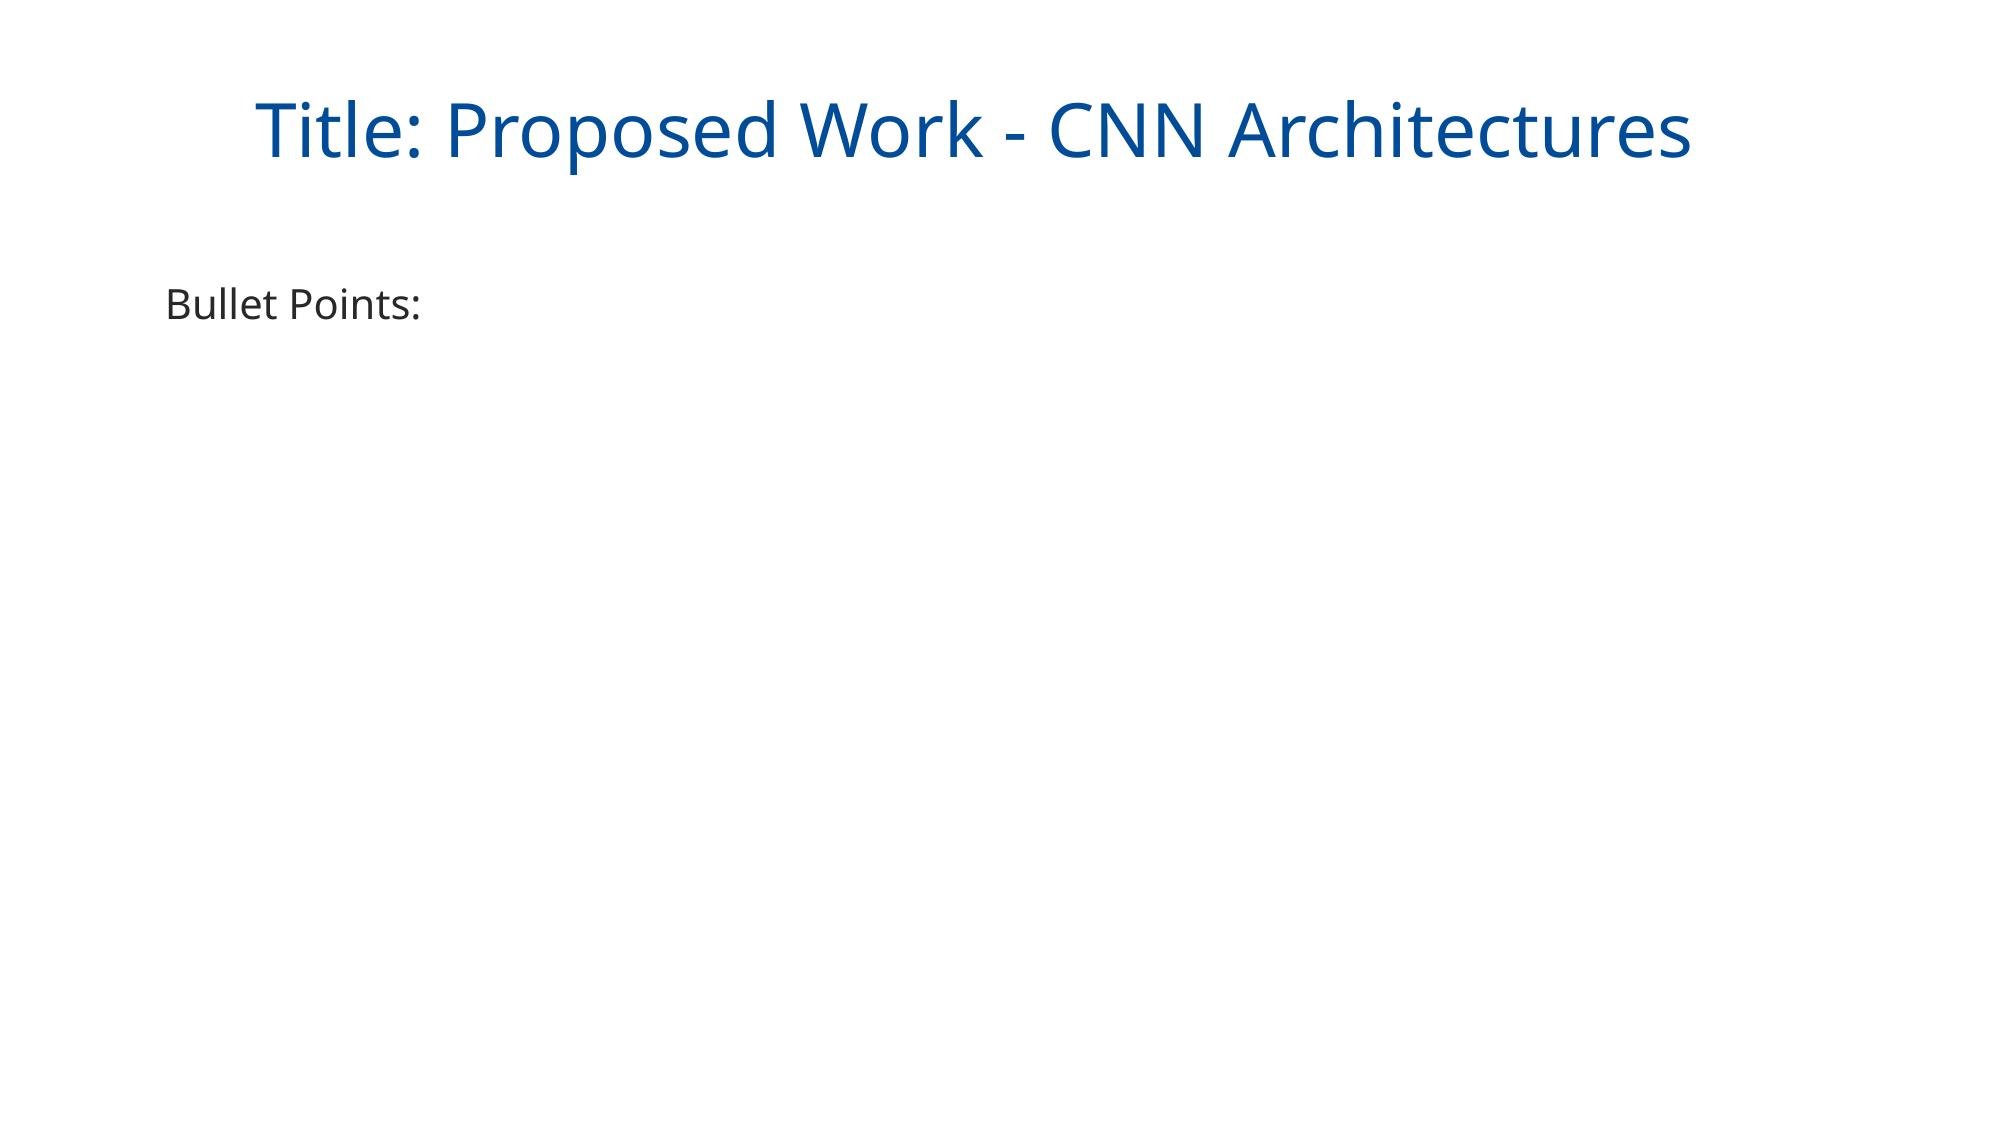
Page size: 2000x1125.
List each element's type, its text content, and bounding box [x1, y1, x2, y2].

text_box Bullet Points: [149, 224, 1800, 335]
text_box Title: Proposed Work - CNN Architectures [240, 74, 1710, 180]
